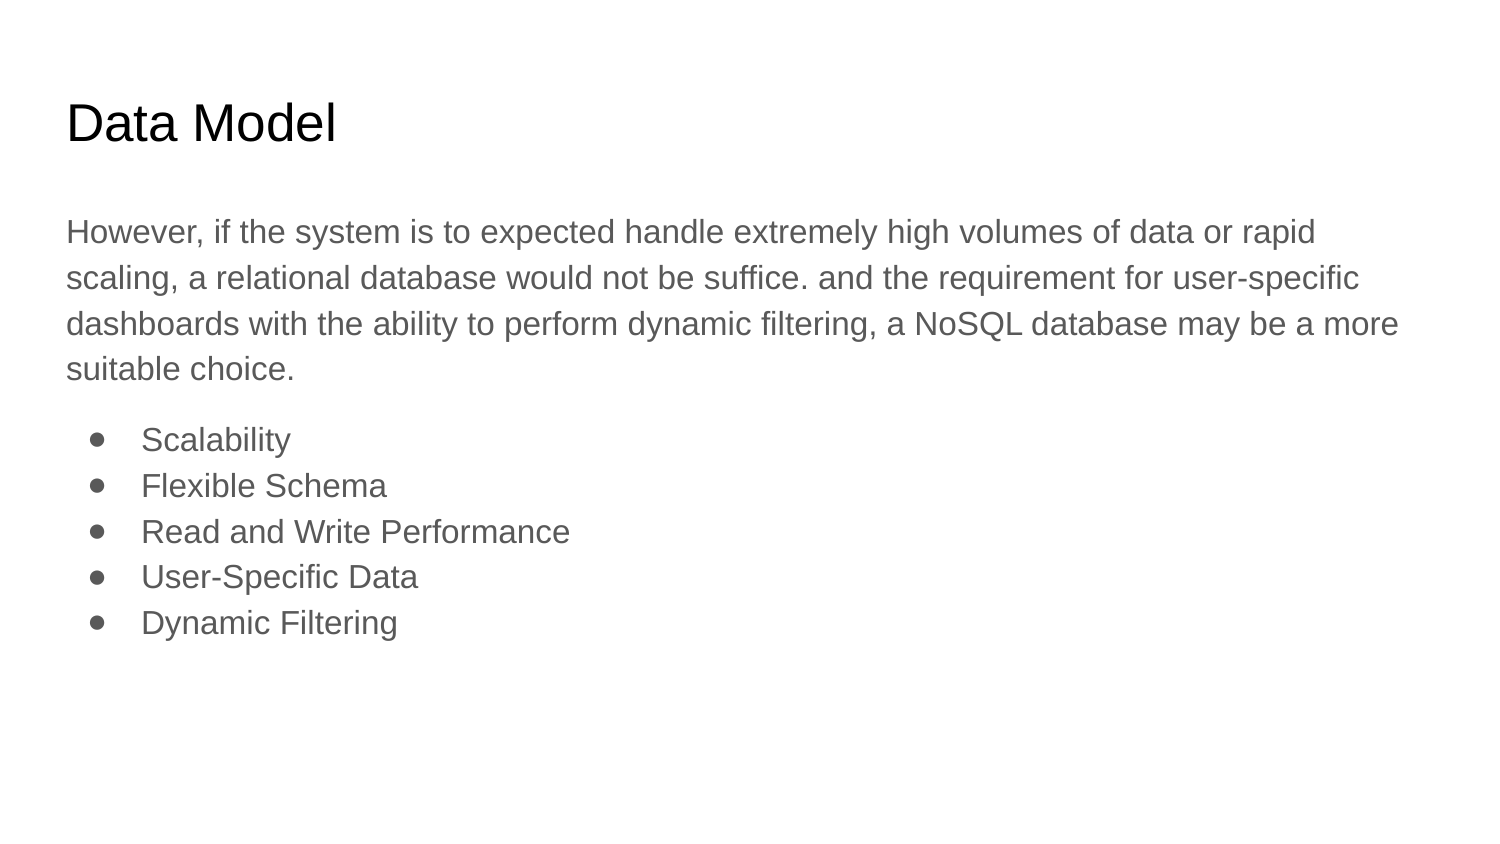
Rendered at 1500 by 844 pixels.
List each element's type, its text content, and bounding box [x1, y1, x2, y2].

list However, if the system is to expected handle extremely high volumes of data or rapid scaling, a relational database would not be suffice. and the requirement for user-specific dashboards with the ability to perform dynamic filtering, a NoSQL database may be a more suitable choice. Scalability Flexible Schema Read and Write Performance User-Specific Data Dynamic Filtering [51, 189, 1449, 750]
title Data Model [51, 72, 1449, 167]
